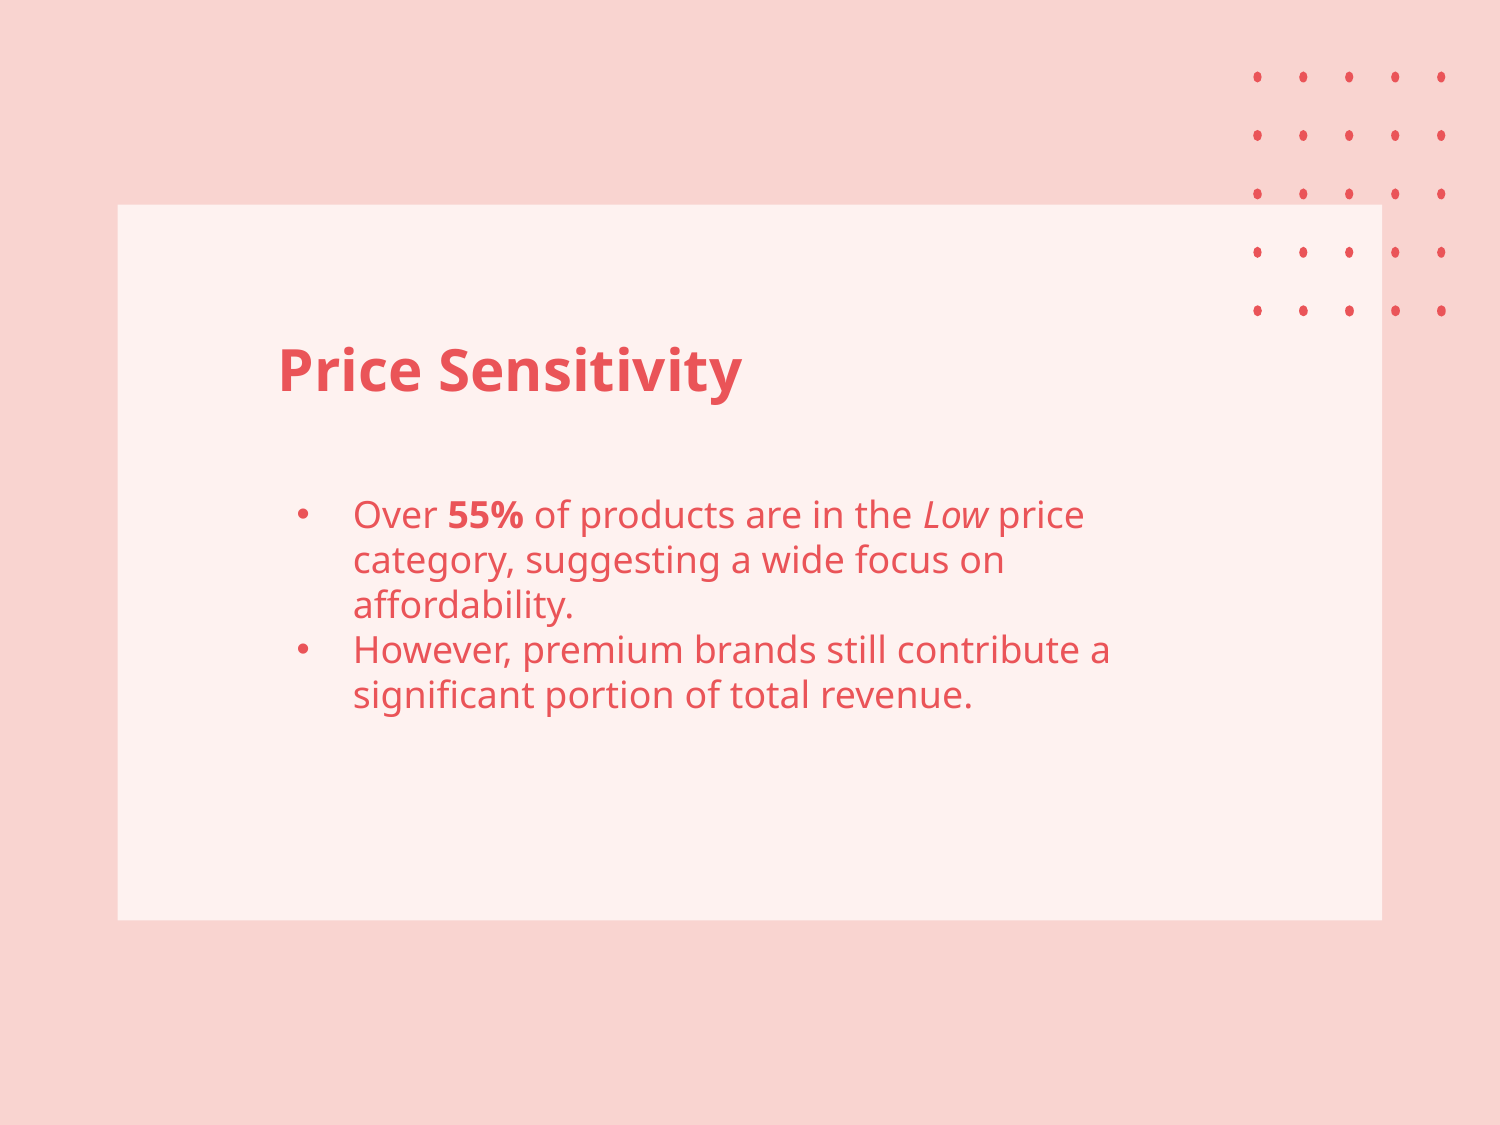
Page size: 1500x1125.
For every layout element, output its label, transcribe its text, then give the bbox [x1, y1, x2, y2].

subtitle Over 55% of products are in the Low price category, suggesting a wide focus on affordability. However, premium brands still contribute a significant portion of total revenue. [262, 437, 1238, 815]
title Price Sensitivity [262, 318, 1238, 437]
